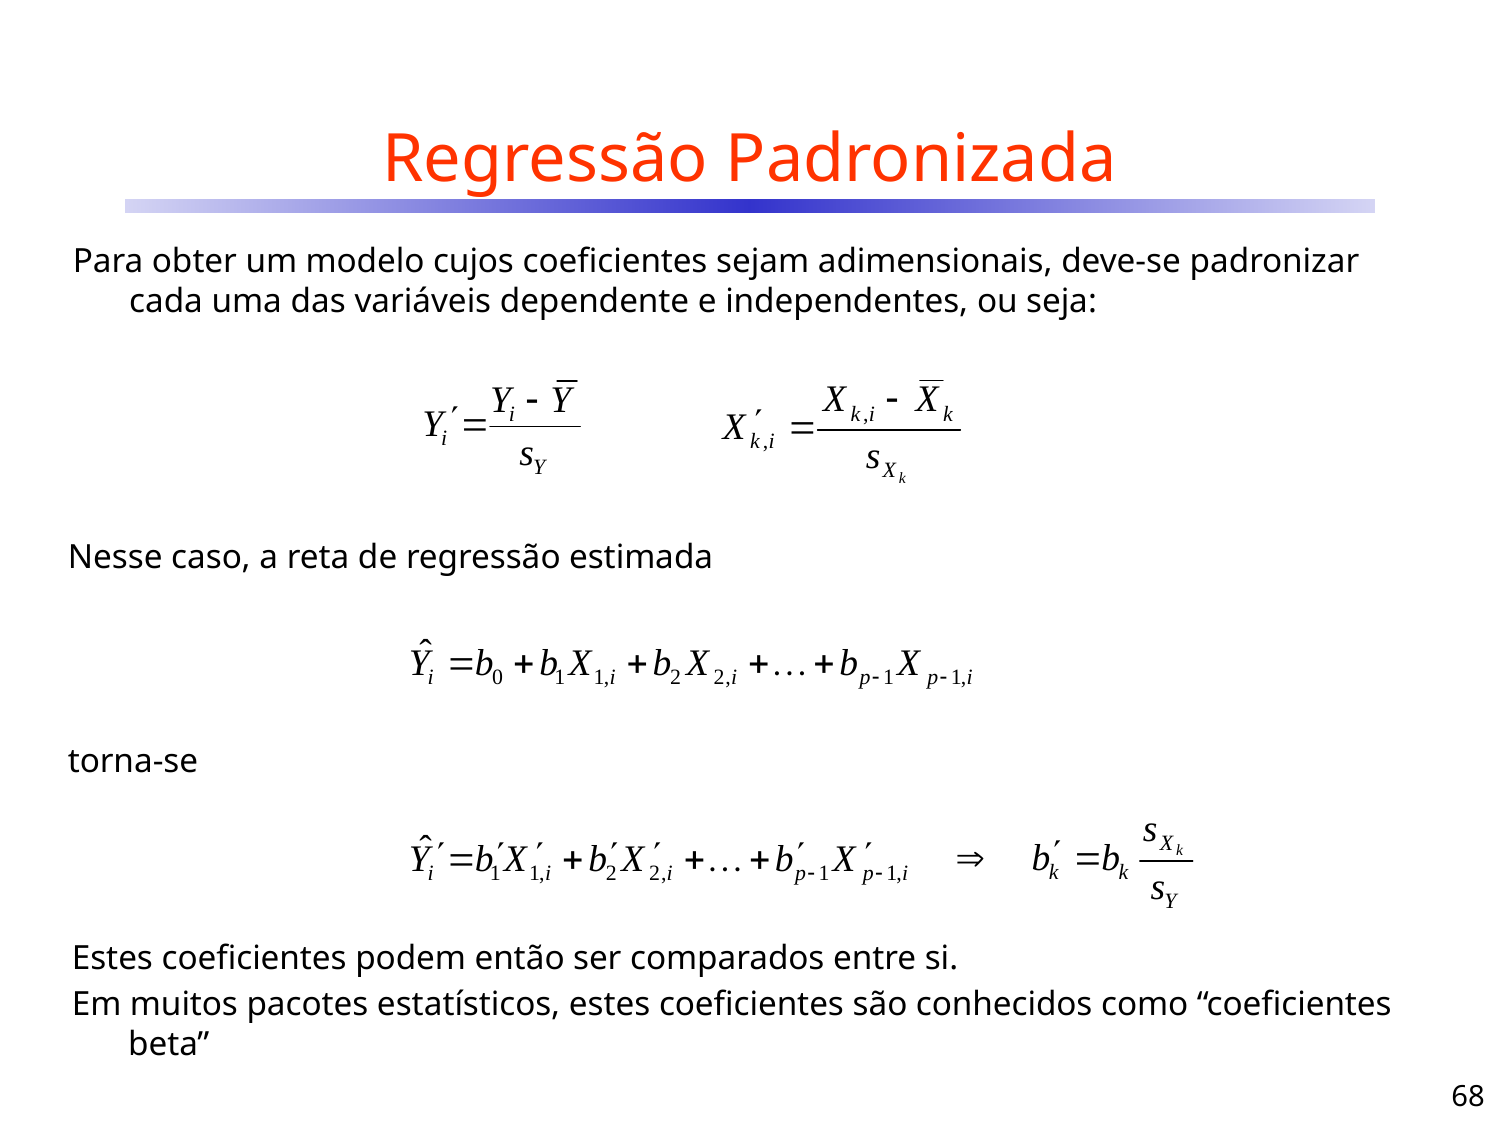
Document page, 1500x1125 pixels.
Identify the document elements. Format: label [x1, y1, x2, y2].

slide_number [1187, 1049, 1500, 1125]
text_box [405, 630, 981, 698]
text_box [418, 373, 968, 493]
text_box [53, 527, 1447, 596]
text_box [53, 732, 1447, 793]
list [57, 231, 1452, 338]
text_box [950, 804, 1202, 918]
text_box [57, 928, 1451, 1035]
text_box [405, 827, 916, 894]
title [0, 96, 1500, 213]
